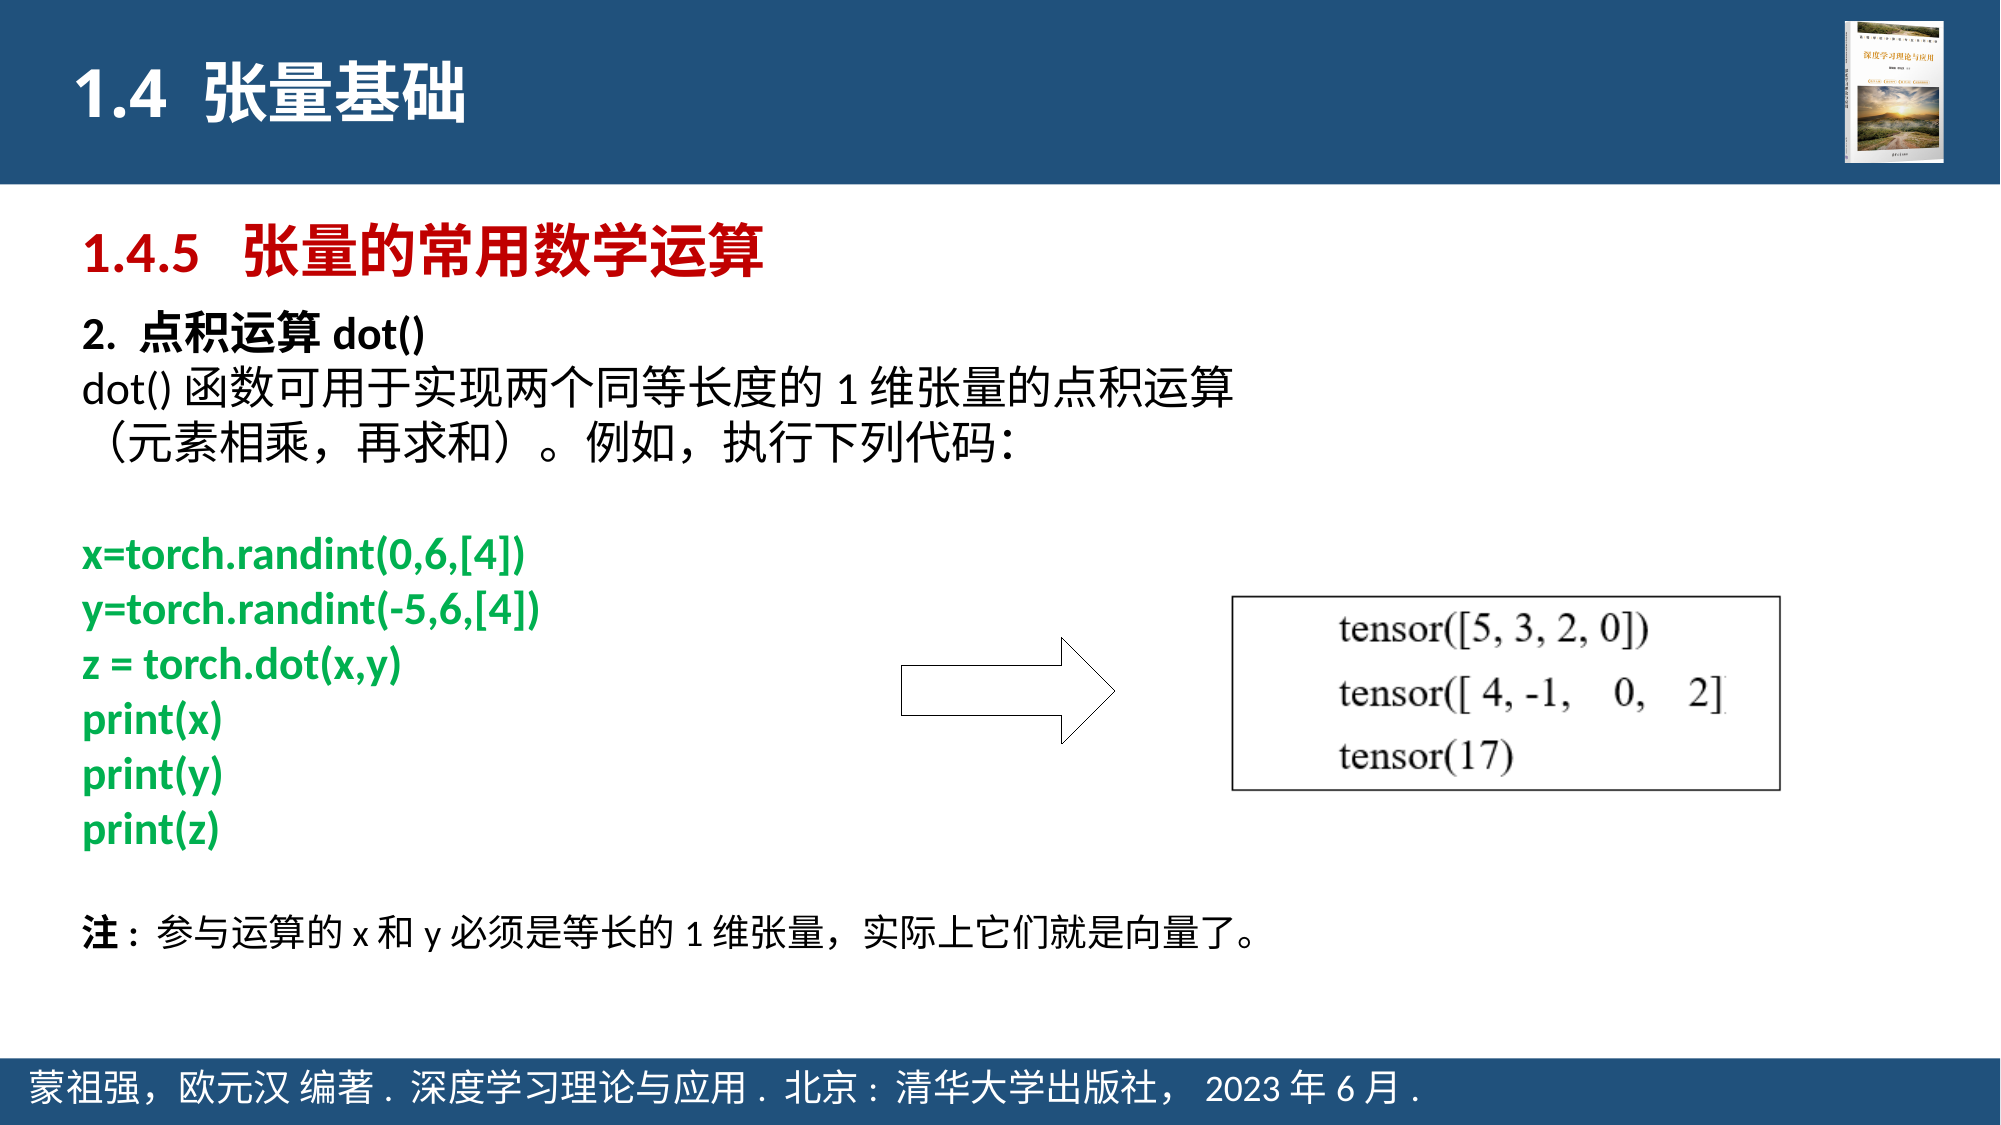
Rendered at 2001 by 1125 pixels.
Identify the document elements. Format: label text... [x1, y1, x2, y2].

text_box 1.4.5 张量的常用数学运算 [67, 206, 1933, 291]
text_box 1.4 张量基础 [55, 42, 1555, 233]
picture [1221, 582, 1792, 799]
text_box 2. 点积运算dot() dot()函数可用于实现两个同等长度的1维张量的点积运算（元素相乘，再求和）。例如，执行下列代码： x=torch.randint(0,6,[4]) y=torch.randint(-5,6,[4]) z = torch.dot(x,y) print(x) print(y) print(z) 注: 参与运算的x和y必须是等长的1维张量，实际上它们就是向量了。 [67, 296, 1320, 1017]
text_box [901, 637, 1115, 744]
picture [1844, 21, 1944, 163]
